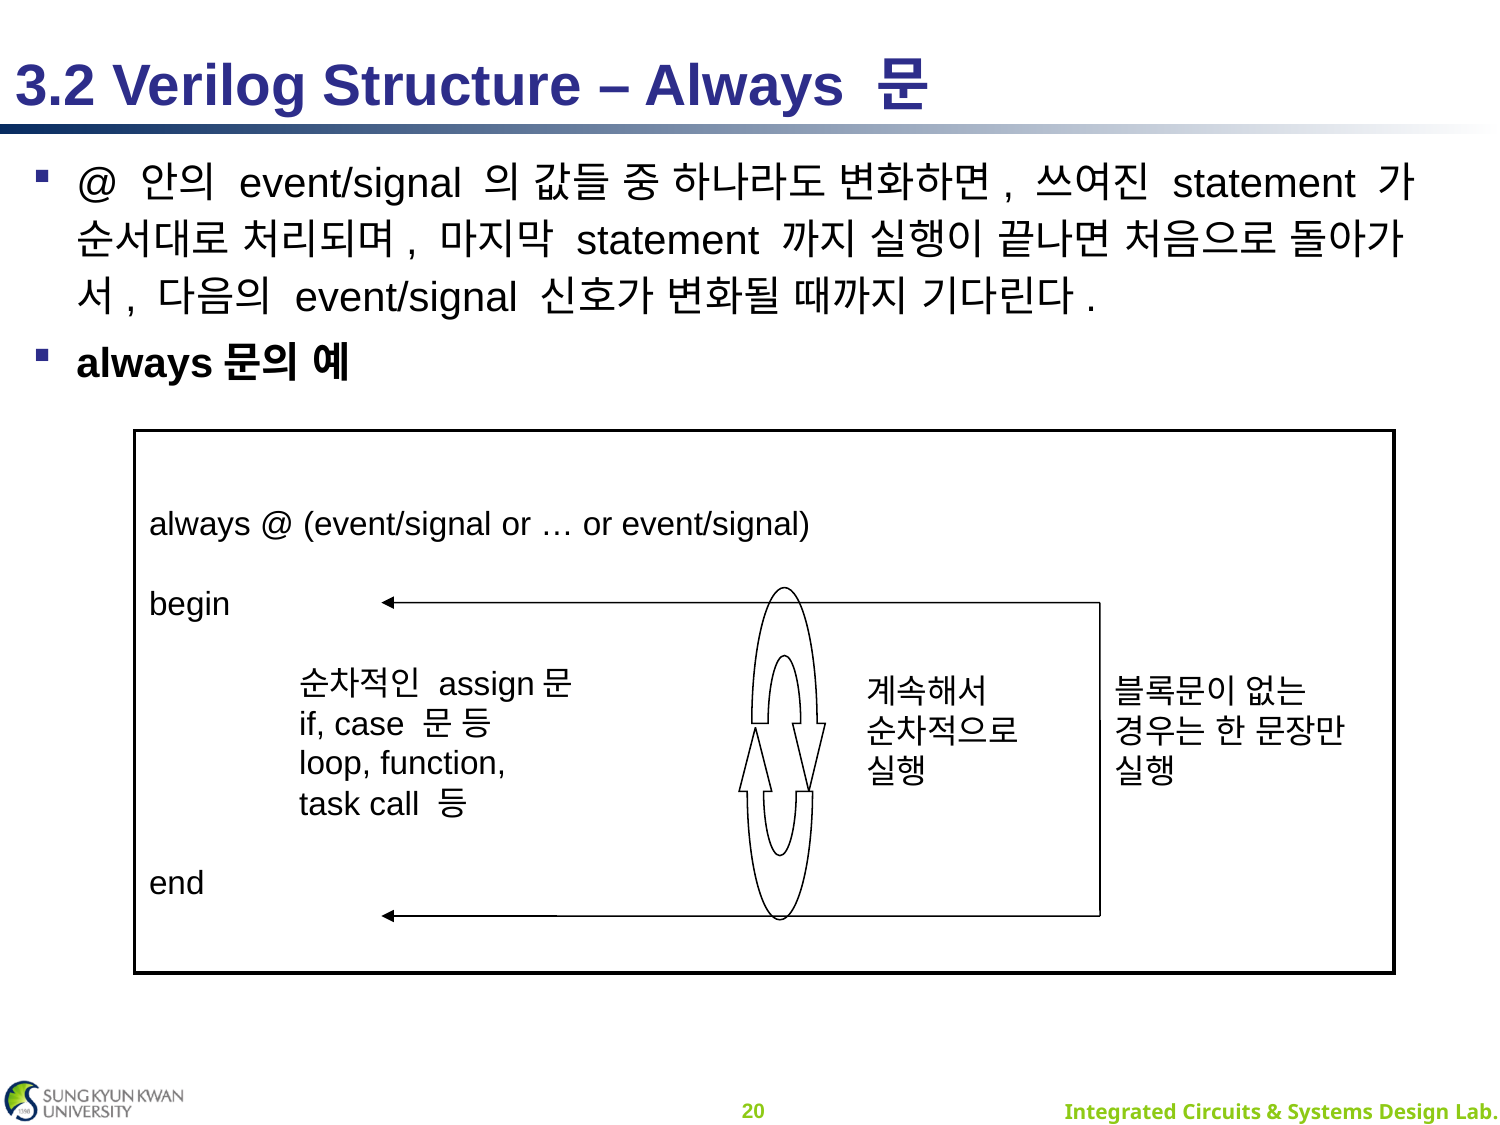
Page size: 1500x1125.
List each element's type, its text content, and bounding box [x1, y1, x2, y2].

list @ 안의 event/signal 의 값들 중 하나라도 변화하면, 쓰여진 statement 가 순서대로 처리되며, 마지막 statement 까지 실행이 끝나면 처음으로 돌아가서, 다음의 event/signal 신호가 변화될 때까지 기다린다. always문의 예 [17, 141, 1481, 1077]
picture [3, 1080, 184, 1122]
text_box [134, 430, 1395, 974]
title 3.2 Verilog Structure – Always 문 [0, 35, 1500, 130]
